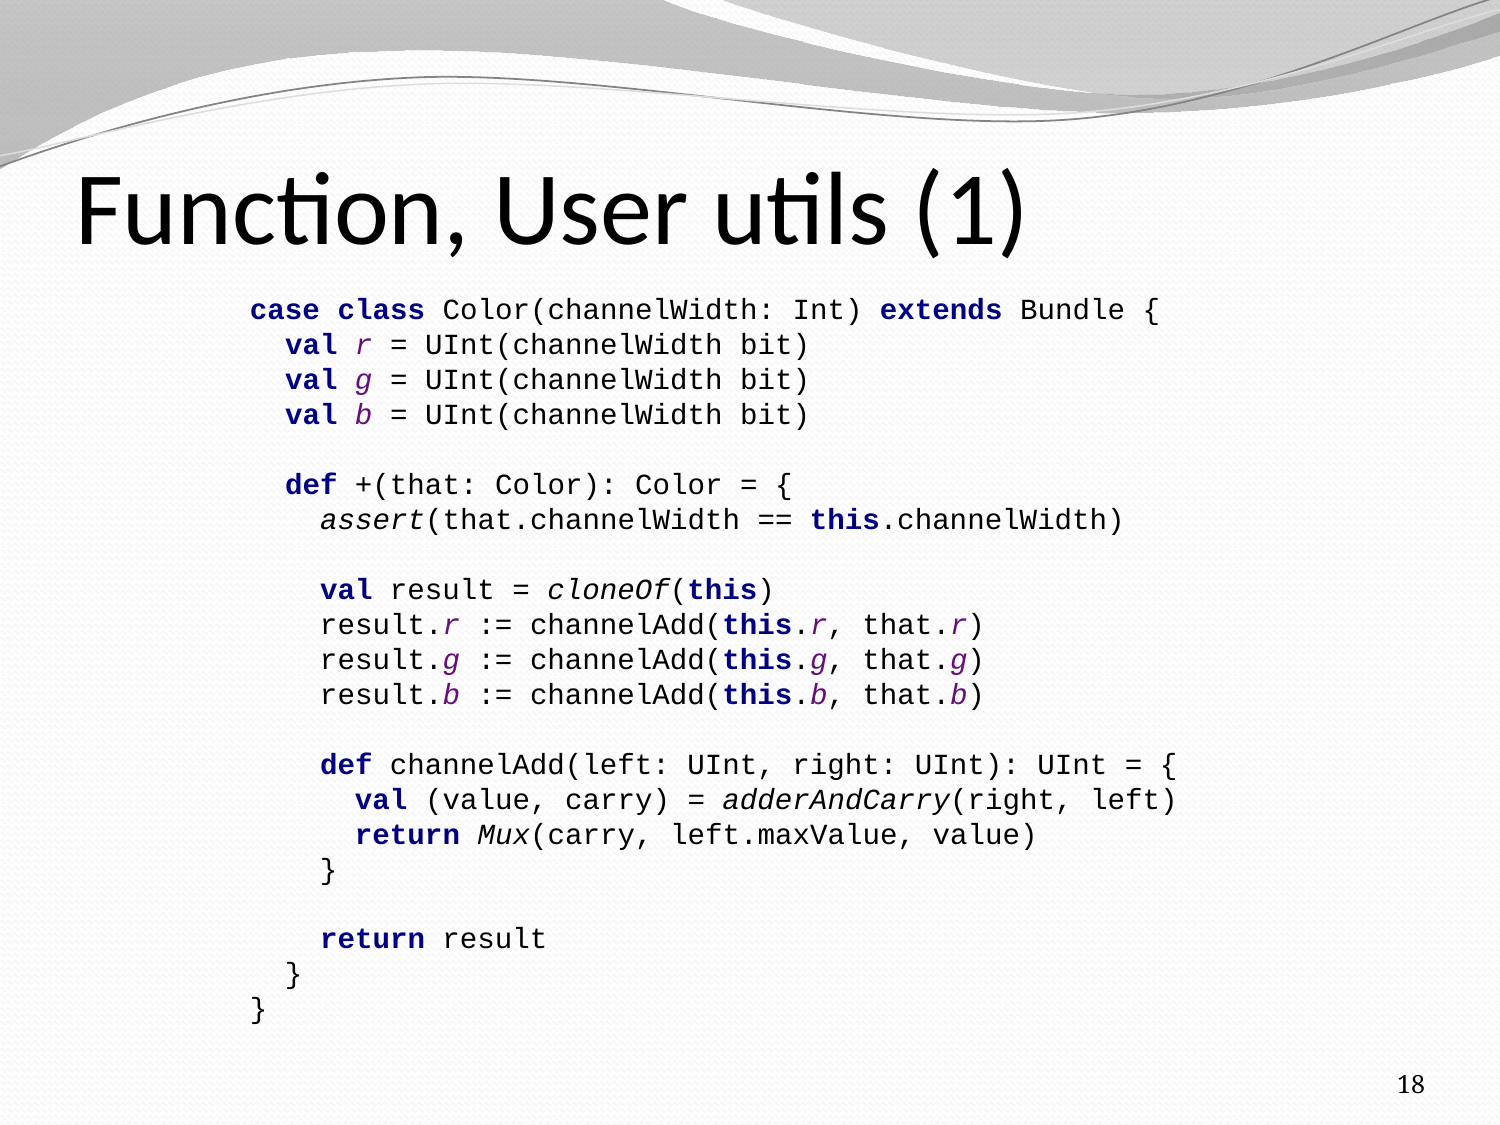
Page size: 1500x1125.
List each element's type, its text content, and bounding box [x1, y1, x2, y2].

slide_number 18 [1299, 1042, 1425, 1103]
title Function, User utils (1) [75, 78, 1425, 266]
text_box case class Color(channelWidth: Int) extends Bundle { val r = UInt(channelWidth bit) val g = UInt(channelWidth bit) val b = UInt(channelWidth bit) def +(that: Color): Color = { assert(that.channelWidth == this.channelWidth) val result = cloneOf(this) result.r := channelAdd(this.r, that.r) result.g := channelAdd(this.g, that.g) result.b := channelAdd(this.b, that.b) def channelAdd(left: UInt, right: UInt): UInt = { val (value, carry) = adderAndCarry(right, left) return Mux(carry, left.maxValue, value) } return result } } [234, 283, 1193, 1033]
